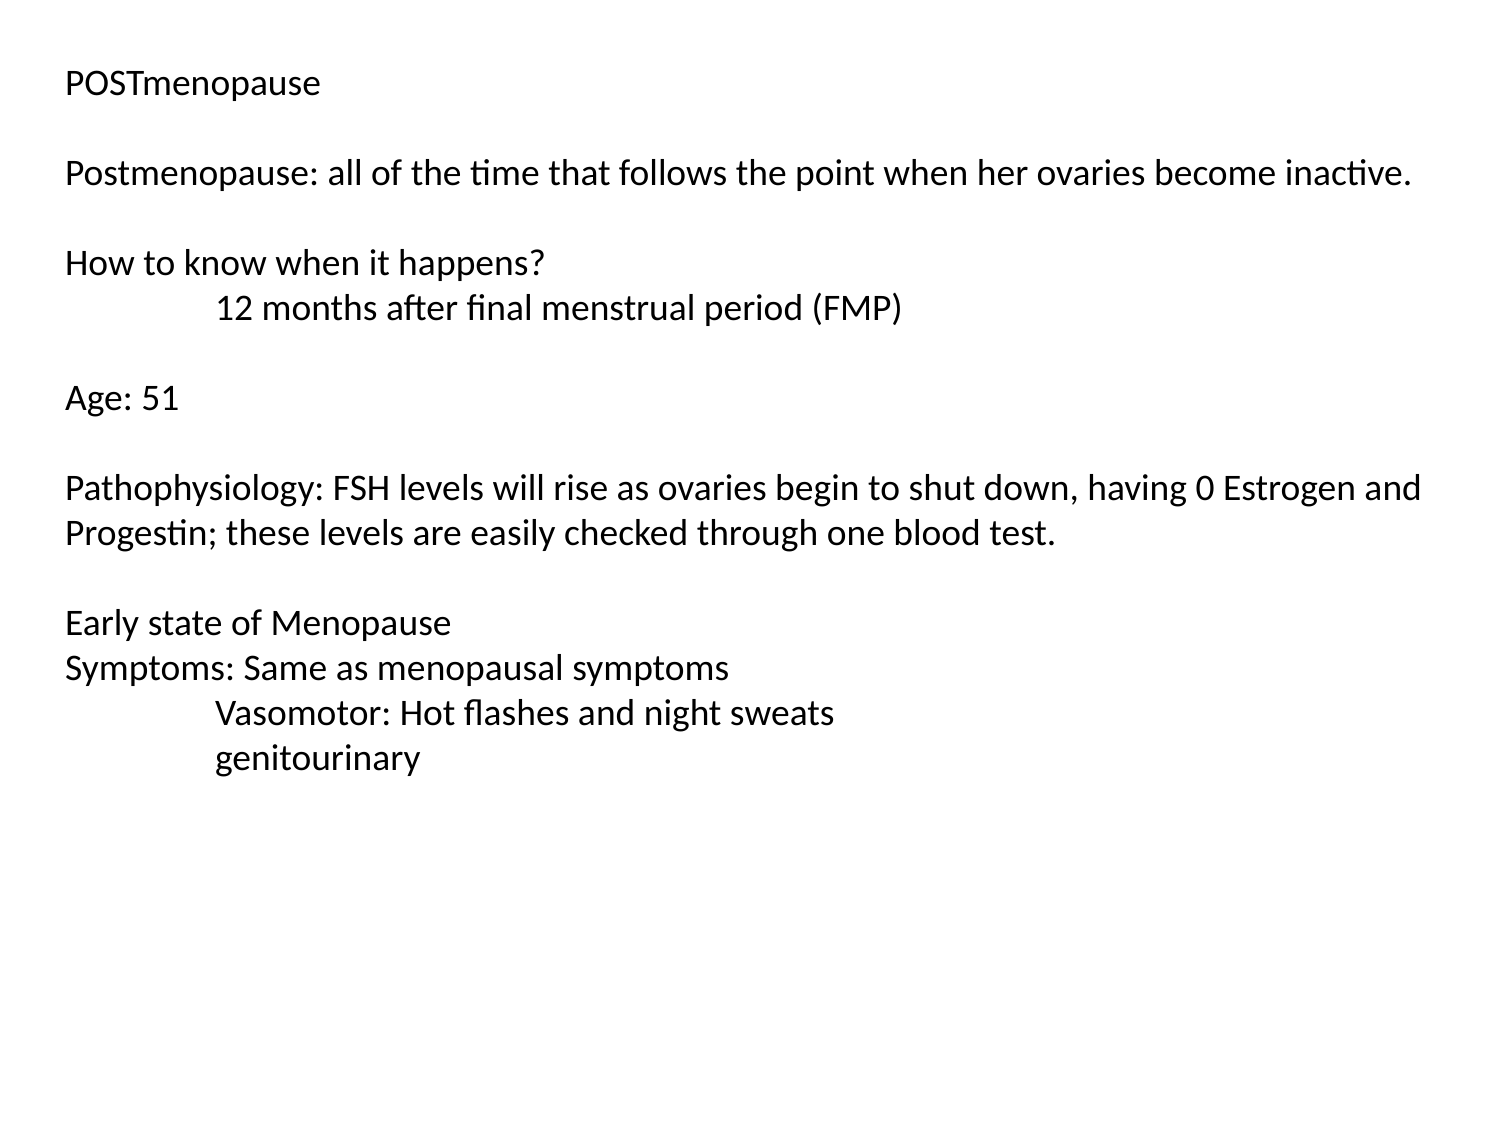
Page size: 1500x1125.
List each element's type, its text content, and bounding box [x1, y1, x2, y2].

text_box POSTmenopause Postmenopause: all of the time that follows the point when her ovaries become inactive. How to know when it happens? 12 months after final menstrual period (FMP) Age: 51 Pathophysiology: FSH levels will rise as ovaries begin to shut down, having 0 Estrogen and Progestin; these levels are easily checked through one blood test. Early state of Menopause Symptoms: Same as menopausal symptoms Vasomotor: Hot flashes and night sweats genitourinary [50, 50, 1465, 786]
